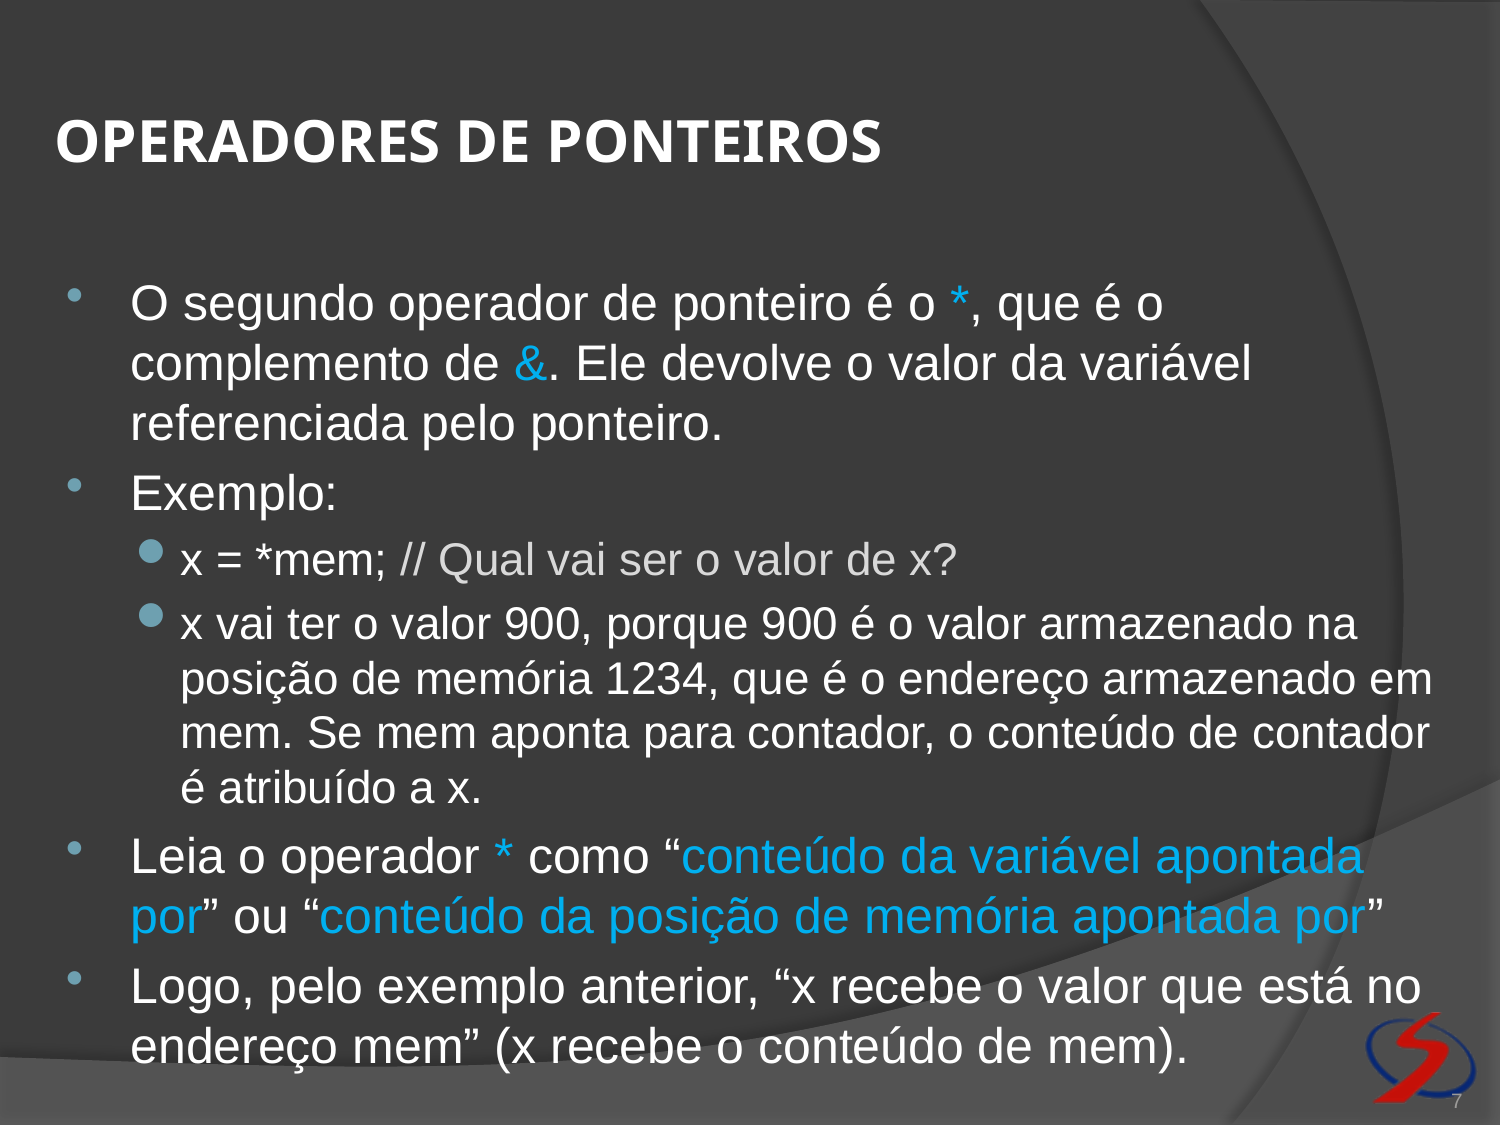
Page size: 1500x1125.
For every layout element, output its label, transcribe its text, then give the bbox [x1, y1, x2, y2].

slide_number 7 [1337, 1053, 1463, 1114]
list O segundo operador de ponteiro é o *, que é o complemento de &. Ele devolve o valor da variável referenciada pelo ponteiro. Exemplo: x = *mem; // Qual vai ser o valor de x? x vai ter o valor 900, porque 900 é o valor armazenado na posição de memória 1234, que é o endereço armazenado em mem. Se mem aponta para contador, o conteúdo de contador é atribuído a x. Leia o operador * como “conteúdo da variável apontada por” ou “conteúdo da posição de memória apontada por” Logo, pelo exemplo anterior, “x recebe o valor que está no endereço mem” (x recebe o conteúdo de mem). [46, 262, 1454, 1006]
title Operadores de ponteiros [46, 45, 1454, 233]
picture [1359, 1011, 1483, 1108]
